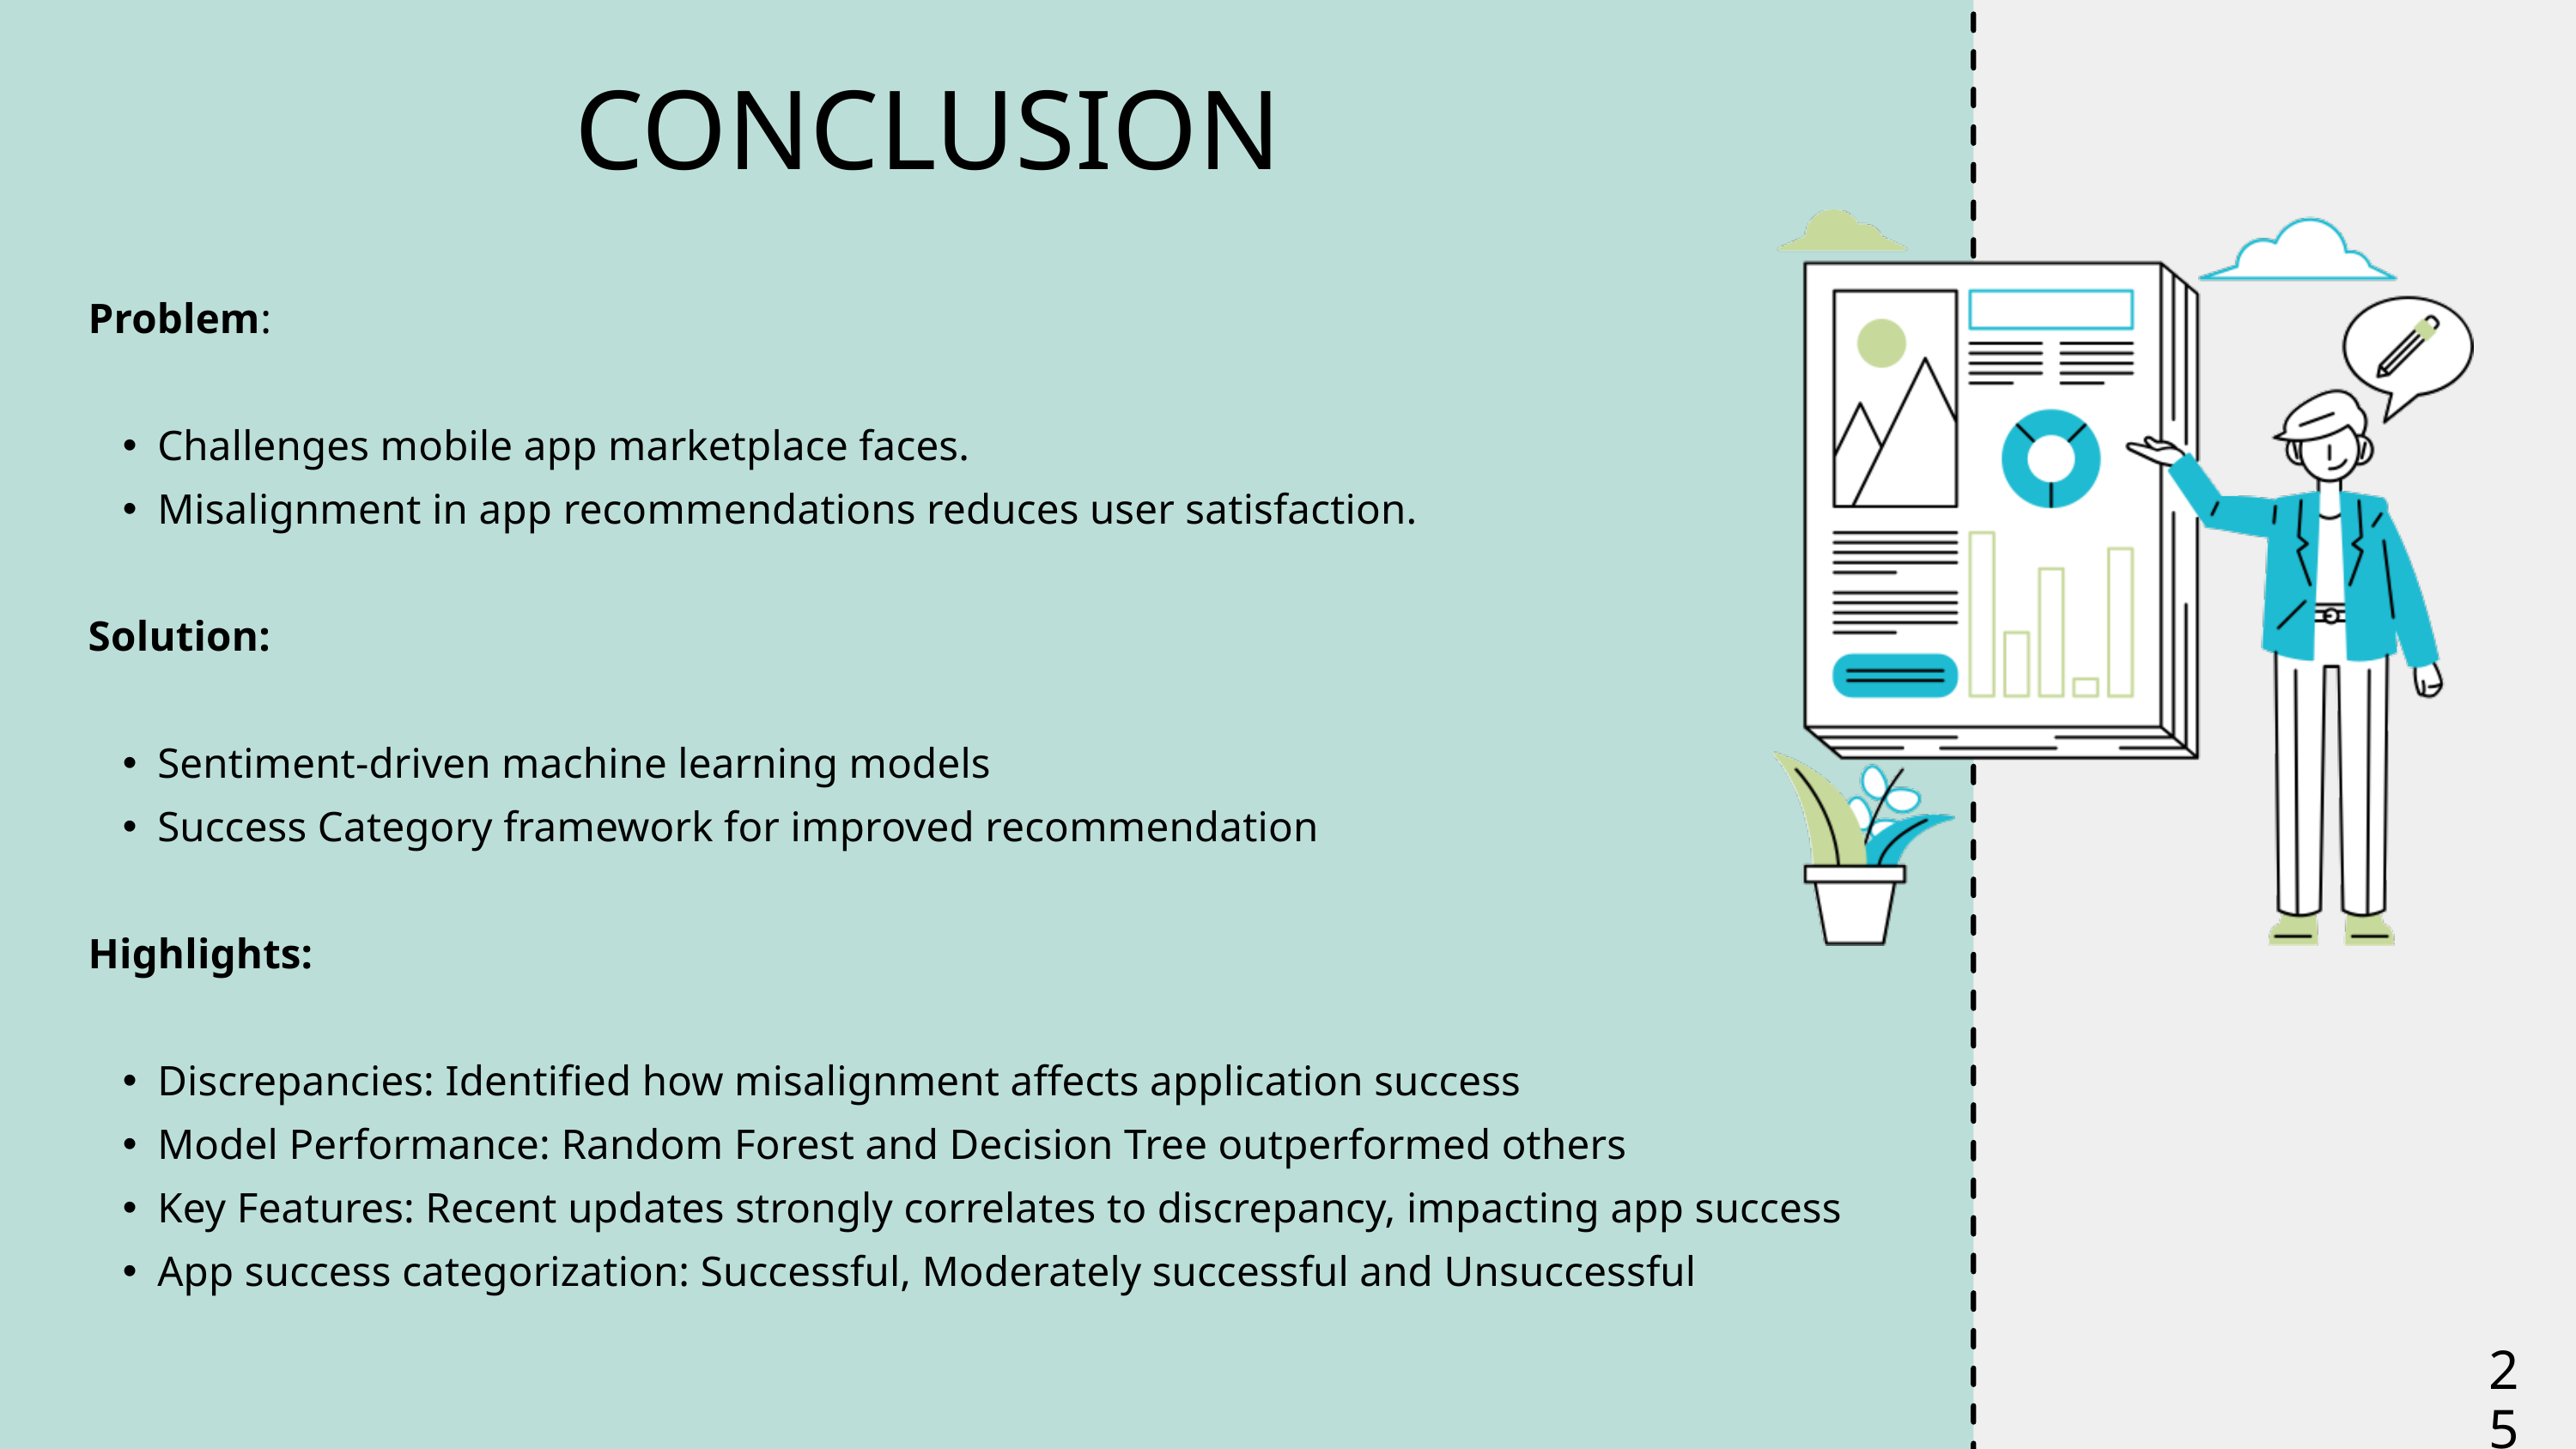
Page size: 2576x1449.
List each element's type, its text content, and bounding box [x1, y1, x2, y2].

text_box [0, 0, 1974, 1449]
text_box [1978, 209, 2474, 946]
text_box 25 [2473, 1341, 2535, 1449]
